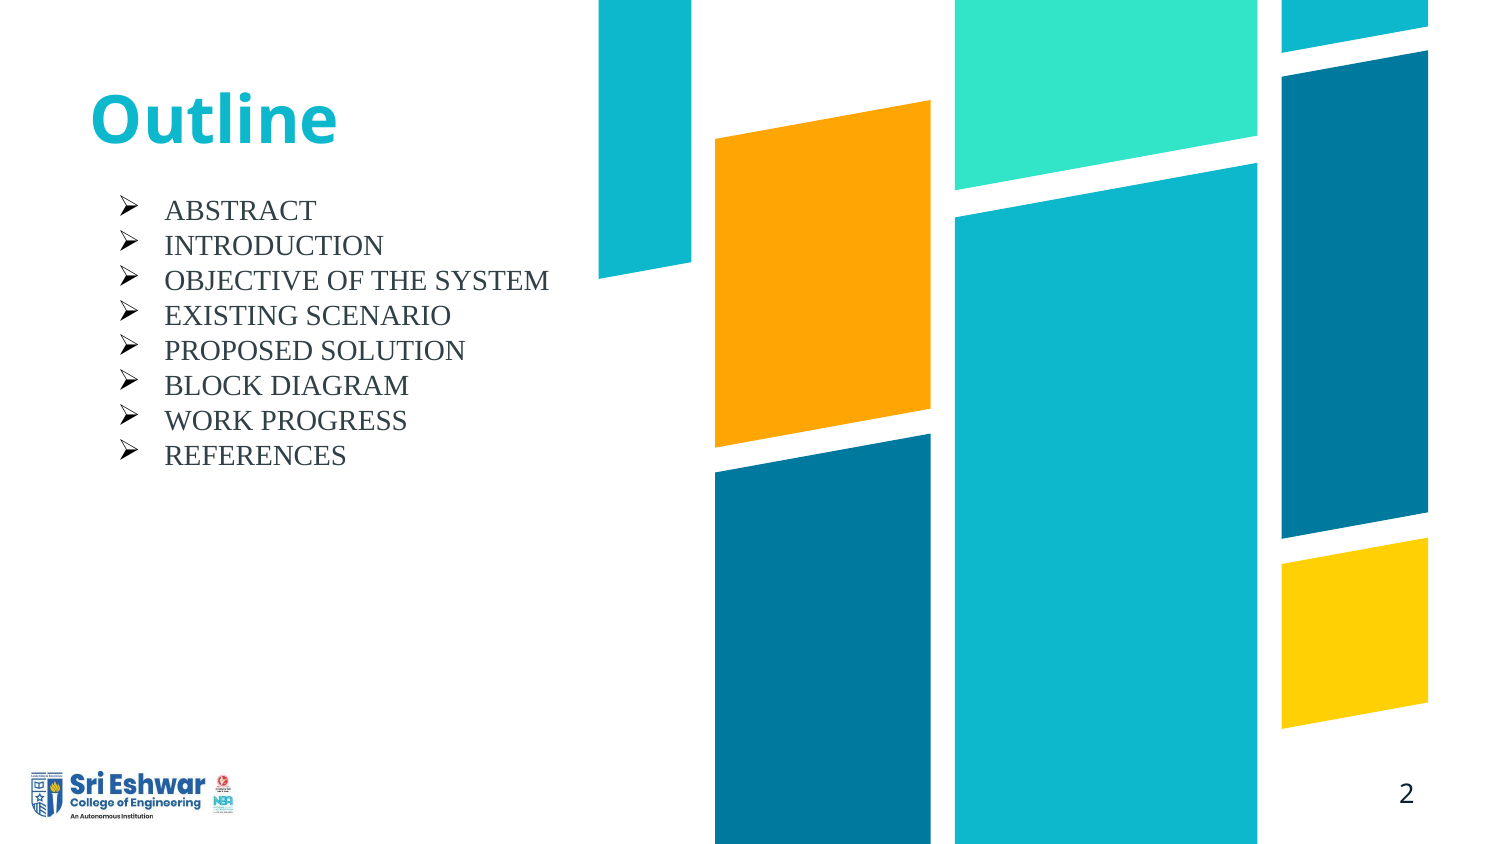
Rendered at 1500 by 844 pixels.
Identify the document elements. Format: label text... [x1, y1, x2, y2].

text_box ABSTRACT INTRODUCTION OBJECTIVE OF THE SYSTEM EXISTING SCENARIO PROPOSED SOLUTION BLOCK DIAGRAM WORK PROGRESS REFERENCES [102, 184, 573, 584]
text_box 22 [1369, 768, 1463, 844]
text_box Outline [74, 34, 825, 164]
picture [24, 768, 238, 822]
